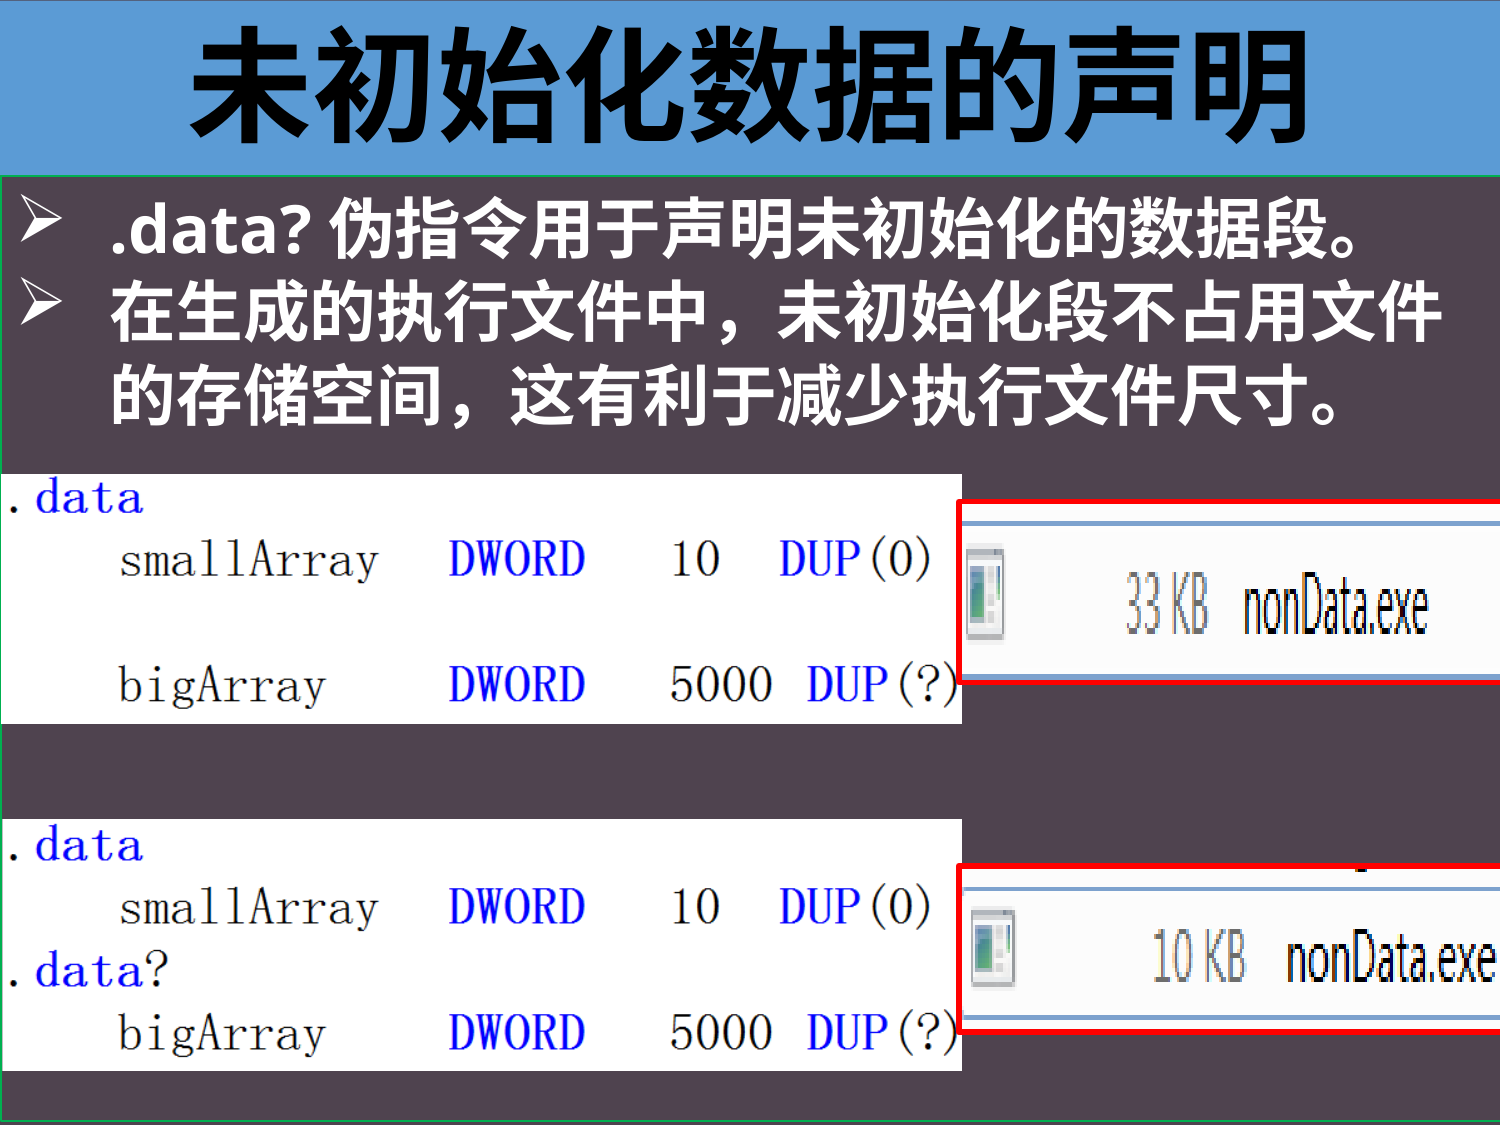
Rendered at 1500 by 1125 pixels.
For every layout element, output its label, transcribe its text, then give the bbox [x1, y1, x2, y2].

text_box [1, 474, 962, 724]
text_box 未初始化数据的声明 [0, 0, 1500, 165]
text_box .data?伪指令用于声明未初始化的数据段。 在生成的执行文件中，未初始化段不占用文件的存储空间，这有利于减少执行文件尺寸。 [1, 685, 1500, 1121]
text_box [961, 868, 1500, 1029]
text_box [961, 504, 1500, 680]
text_box .data?伪指令用于声明未初始化的数据段。 在生成的执行文件中，未初始化段不占用文件的存储空间，这有利于减少执行文件尺寸。 [1, 175, 1500, 499]
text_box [2, 819, 962, 1071]
